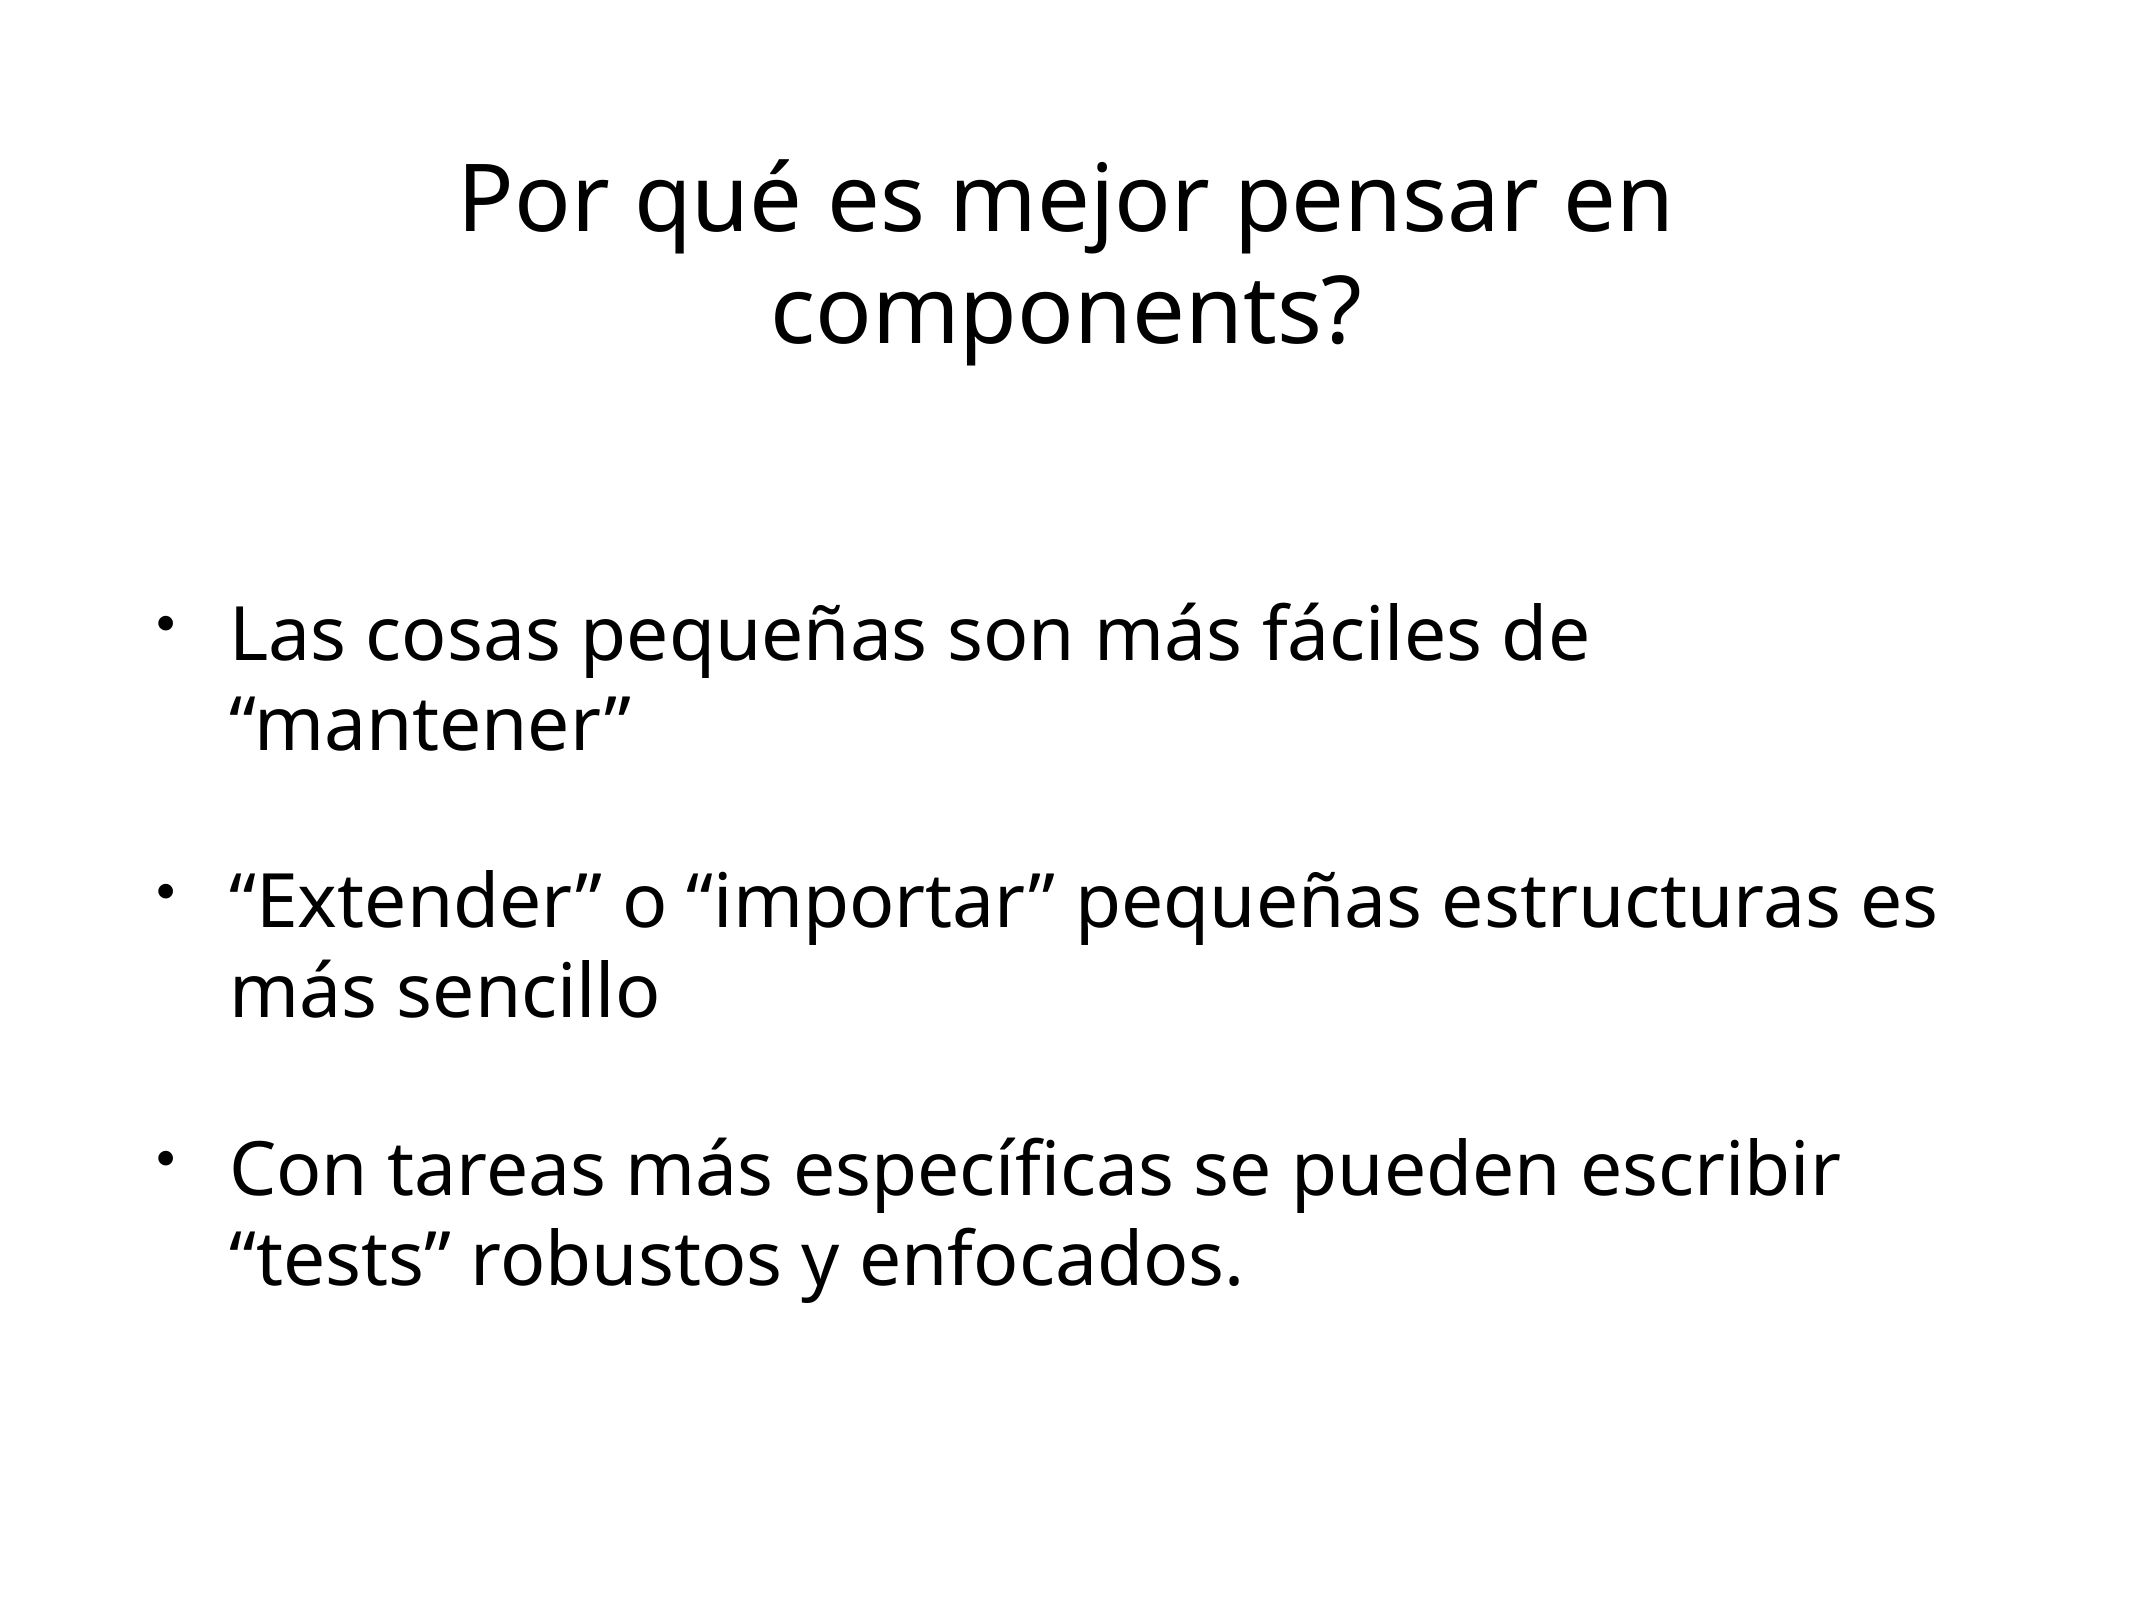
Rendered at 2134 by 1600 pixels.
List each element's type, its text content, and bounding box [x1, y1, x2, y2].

title Por qué es mejor pensar en components? [155, 72, 1978, 426]
list Las cosas pequeñas son más fáciles de “mantener” “Extender” o “importar” pequeñas estructuras es más sencillo Con tareas más específicas se pueden escribir “tests” robustos y enfocados. [155, 426, 1978, 1459]
